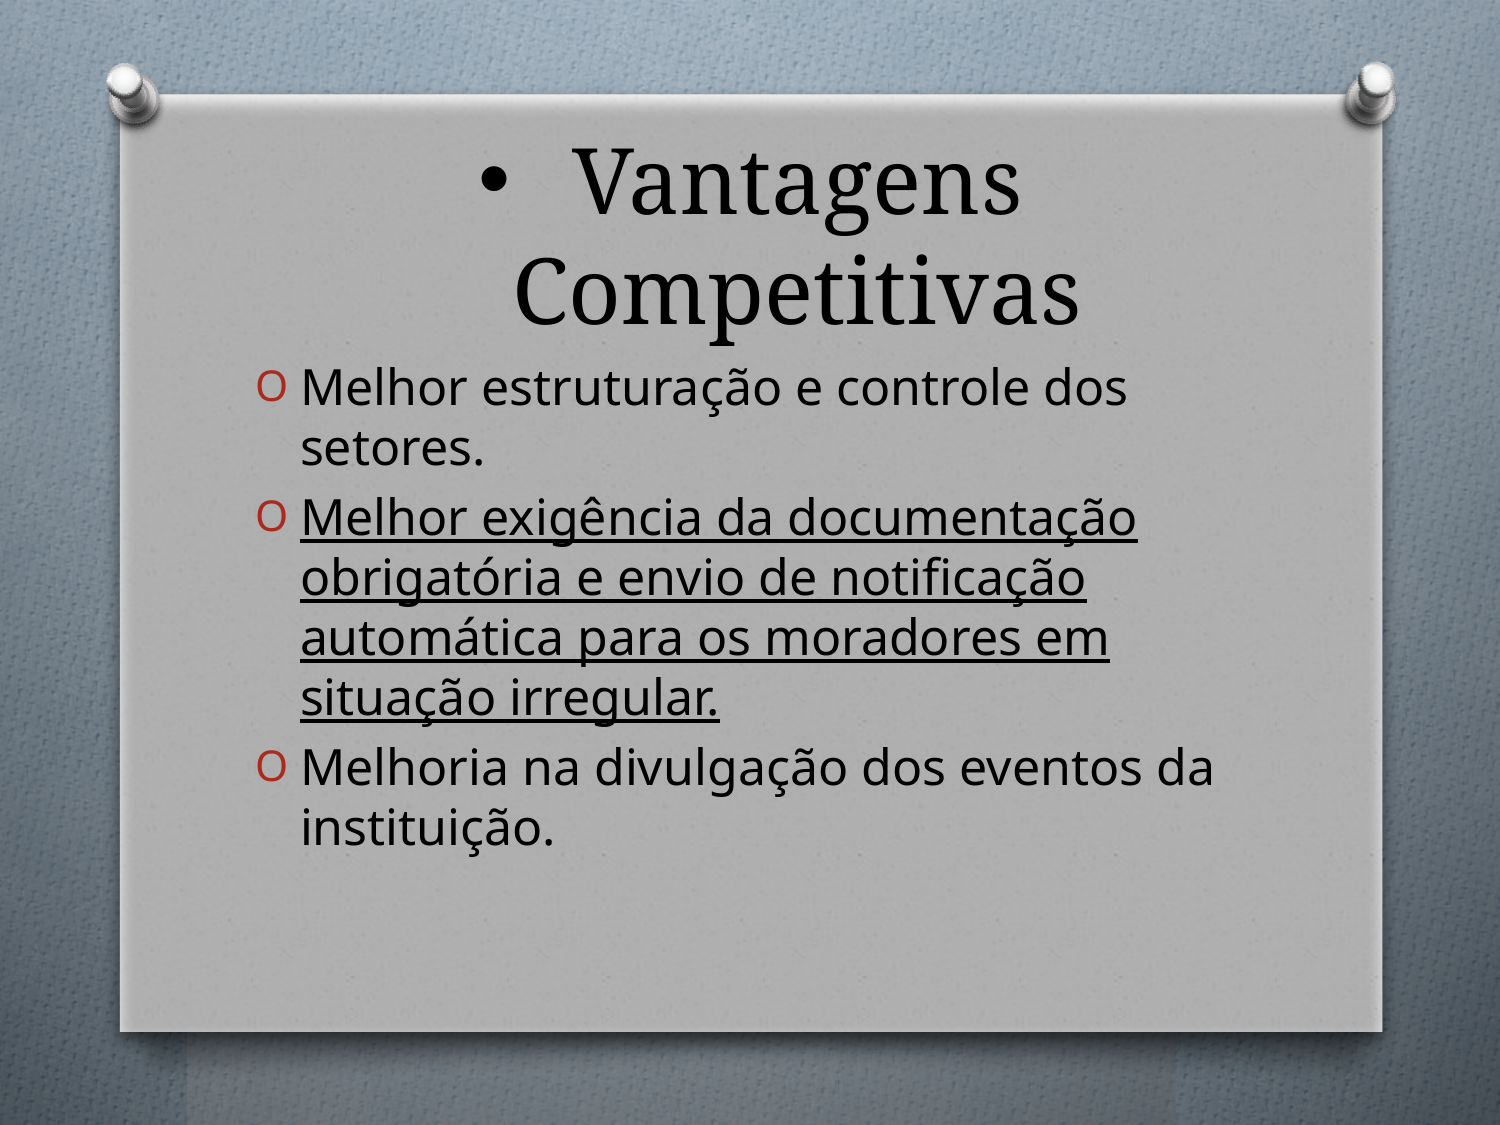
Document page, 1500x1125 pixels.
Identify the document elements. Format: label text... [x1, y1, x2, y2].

title Vantagens Competitivas [179, 134, 1323, 332]
picture [1317, 35, 1439, 156]
list Melhor estruturação e controle dos setores. Melhor exigência da documentação obrigatória e envio de notificação automática para os moradores em situação irregular. Melhoria na divulgação dos eventos da instituição. [240, 347, 1257, 939]
picture [75, 29, 198, 153]
